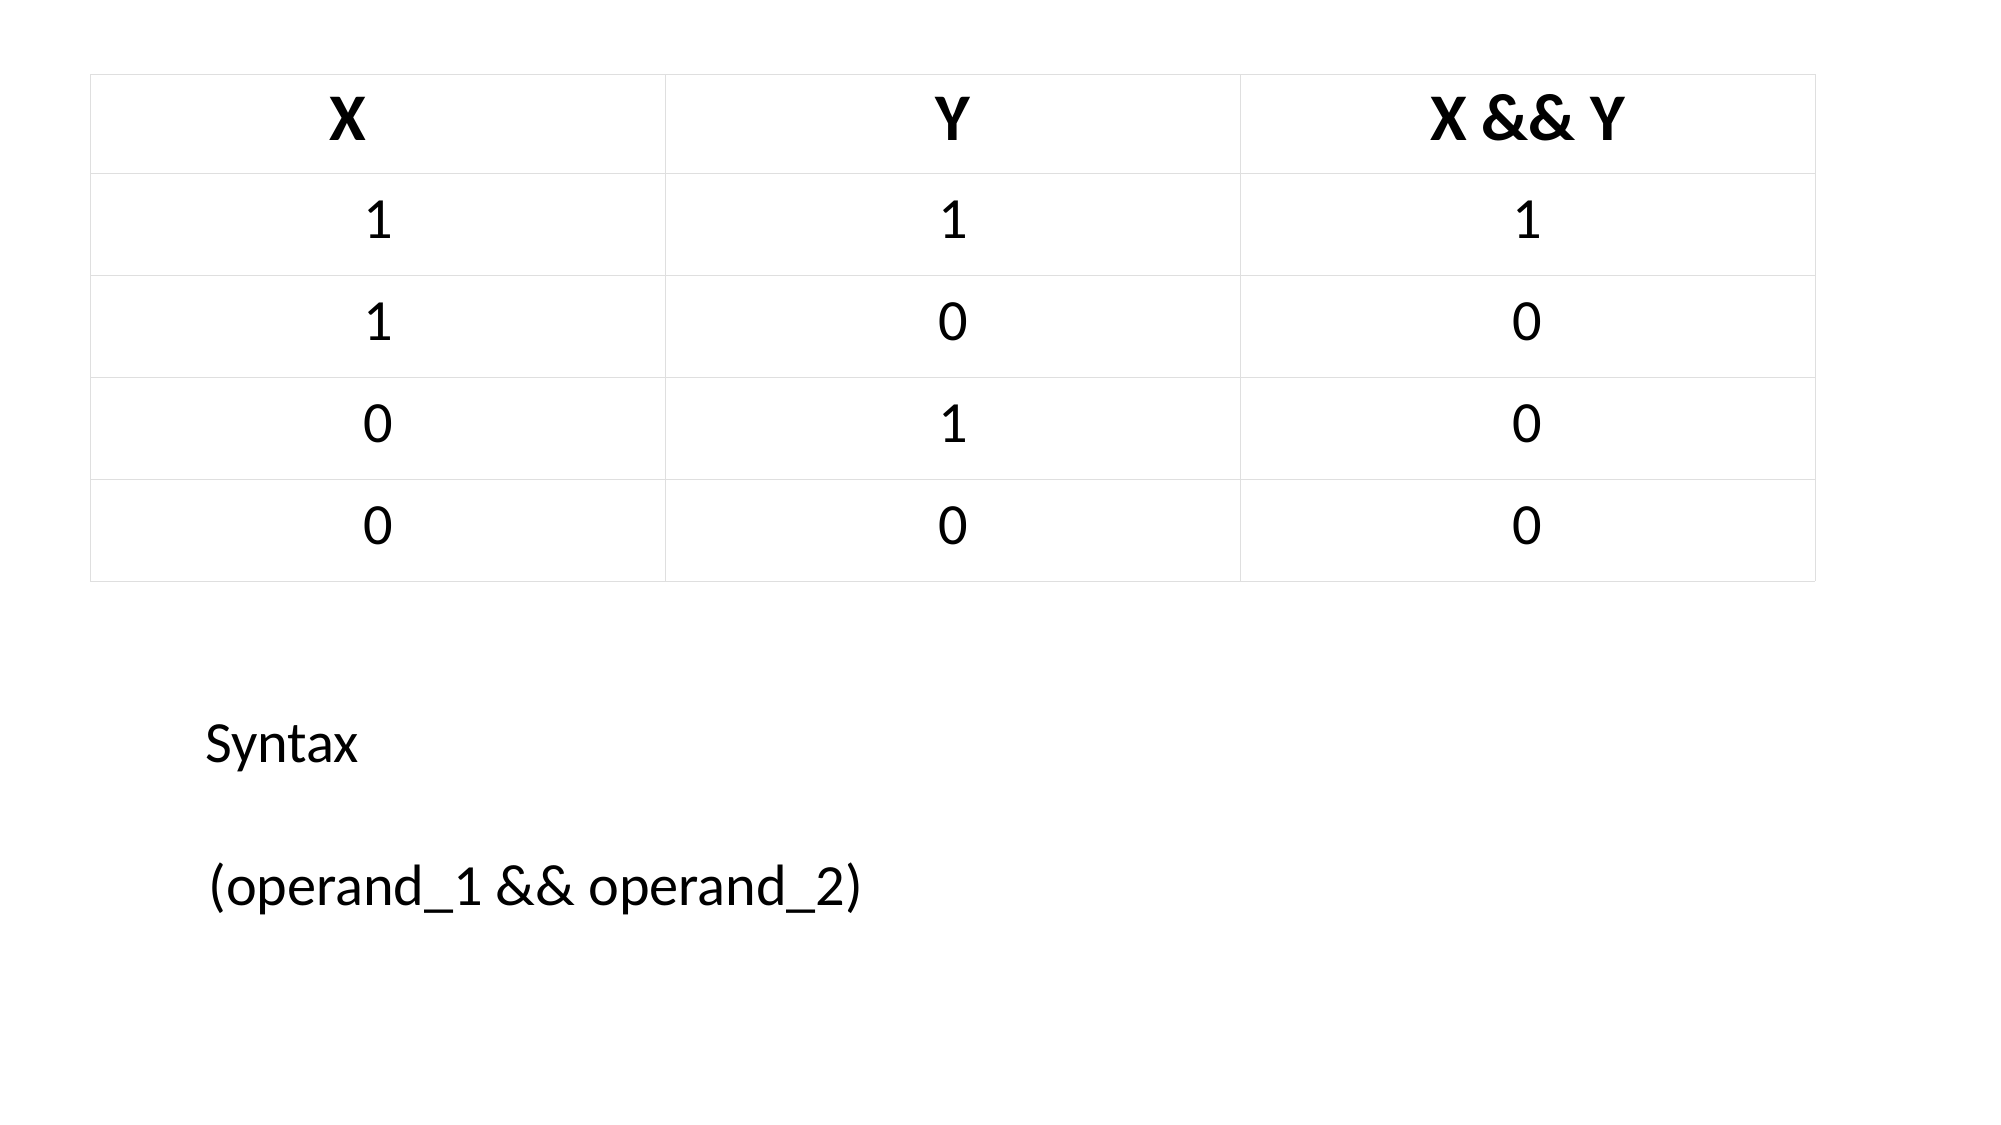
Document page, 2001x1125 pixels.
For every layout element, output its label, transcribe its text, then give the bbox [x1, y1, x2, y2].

table_cell 0 [91, 480, 665, 581]
table_cell 0 [666, 480, 1240, 581]
table_cell 1 [91, 276, 665, 377]
table_cell 0 [1241, 480, 1815, 581]
table_cell 0 [666, 276, 1240, 377]
table_cell 1 [1241, 174, 1815, 275]
table_header X && Y [1241, 75, 1815, 173]
table_cell 0 [1241, 378, 1815, 479]
table_header Y [666, 75, 1240, 173]
text_box Syntax [190, 697, 374, 782]
table_header X [91, 75, 665, 173]
table_cell 1 [91, 174, 665, 275]
table_cell 1 [666, 378, 1240, 479]
text_box (operand_1 && operand_2) [193, 839, 879, 924]
table_cell 0 [91, 378, 665, 479]
table_cell 1 [666, 174, 1240, 275]
table_cell 0 [1241, 276, 1815, 377]
